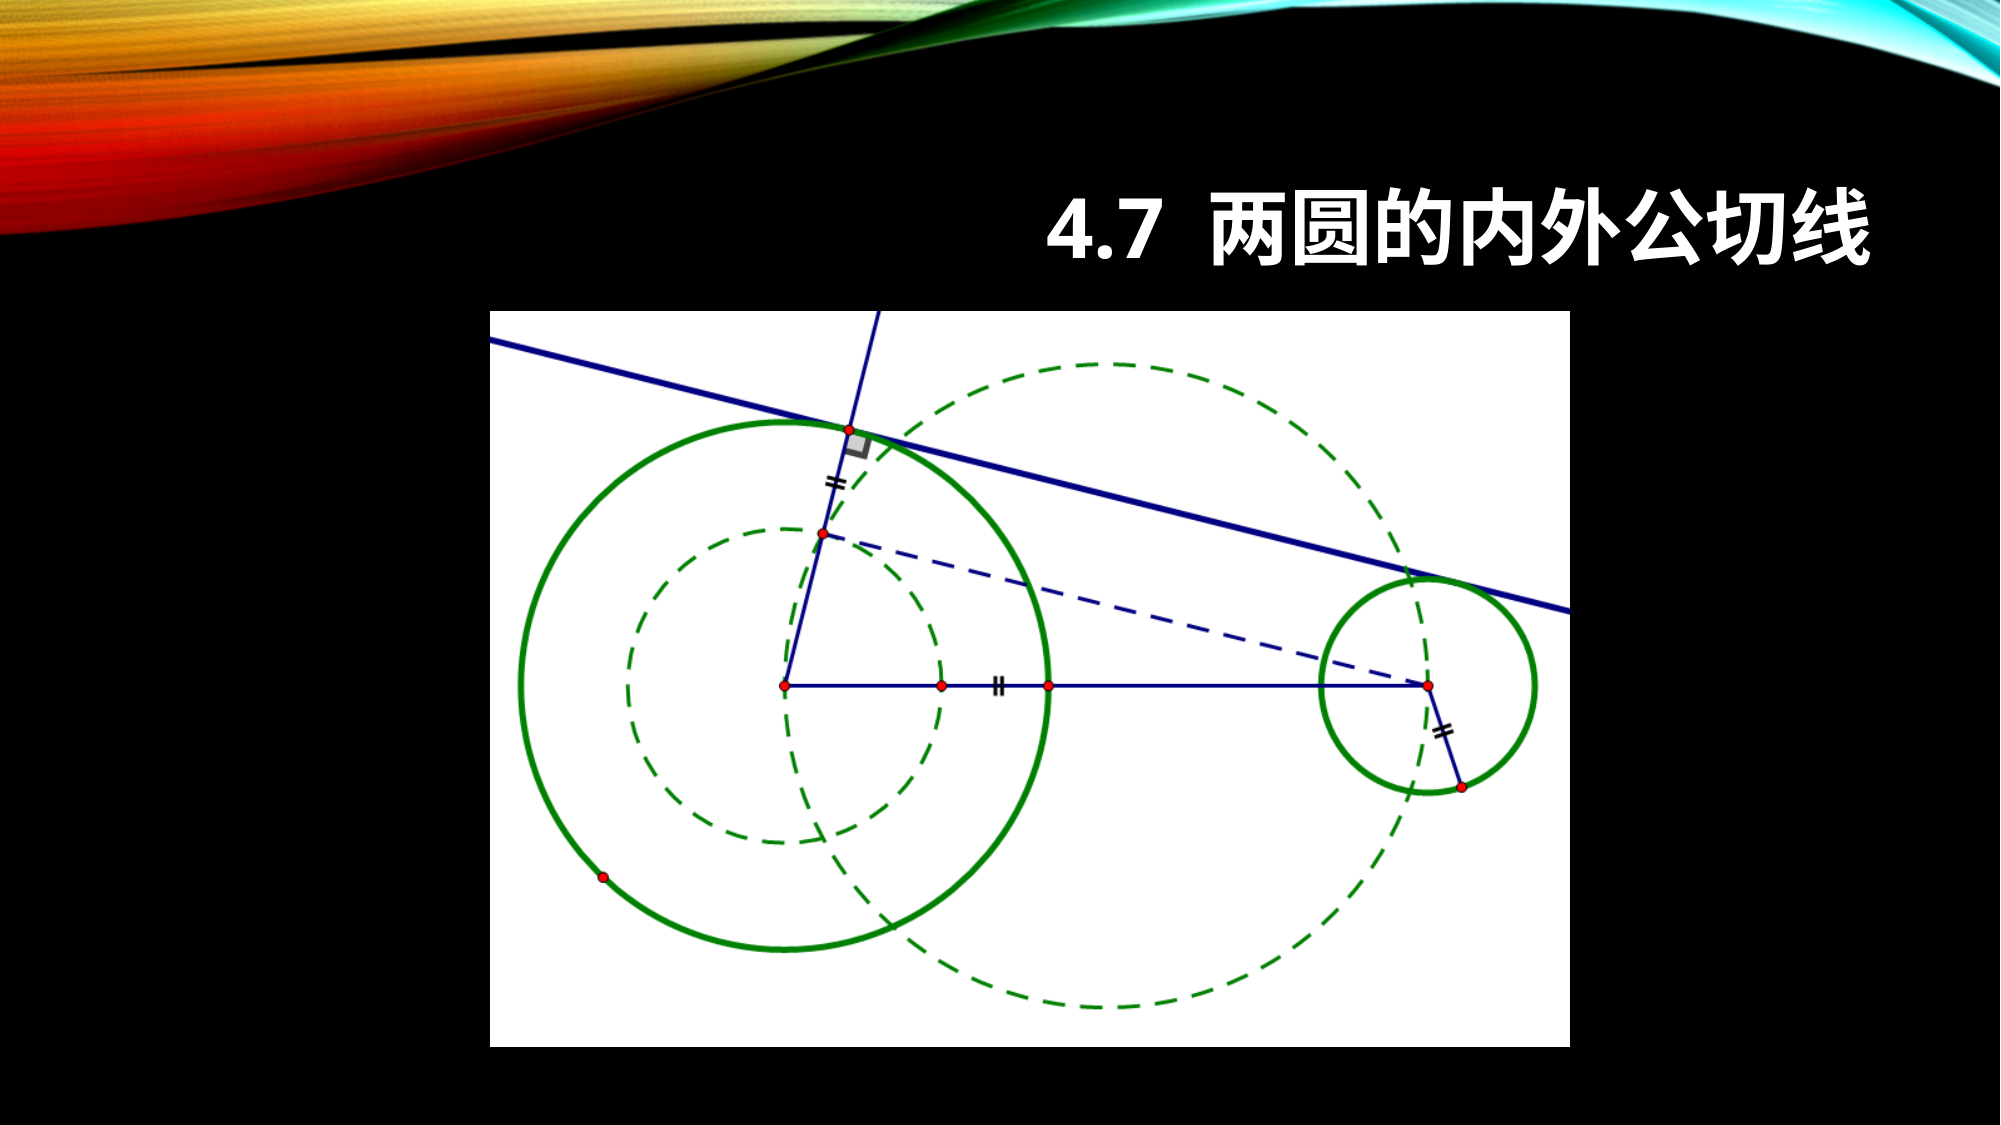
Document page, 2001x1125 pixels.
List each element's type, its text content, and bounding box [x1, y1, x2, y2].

title 4.7 两圆的内外公切线 [474, 125, 1888, 338]
picture [0, 0, 2000, 237]
picture [490, 311, 1570, 1047]
